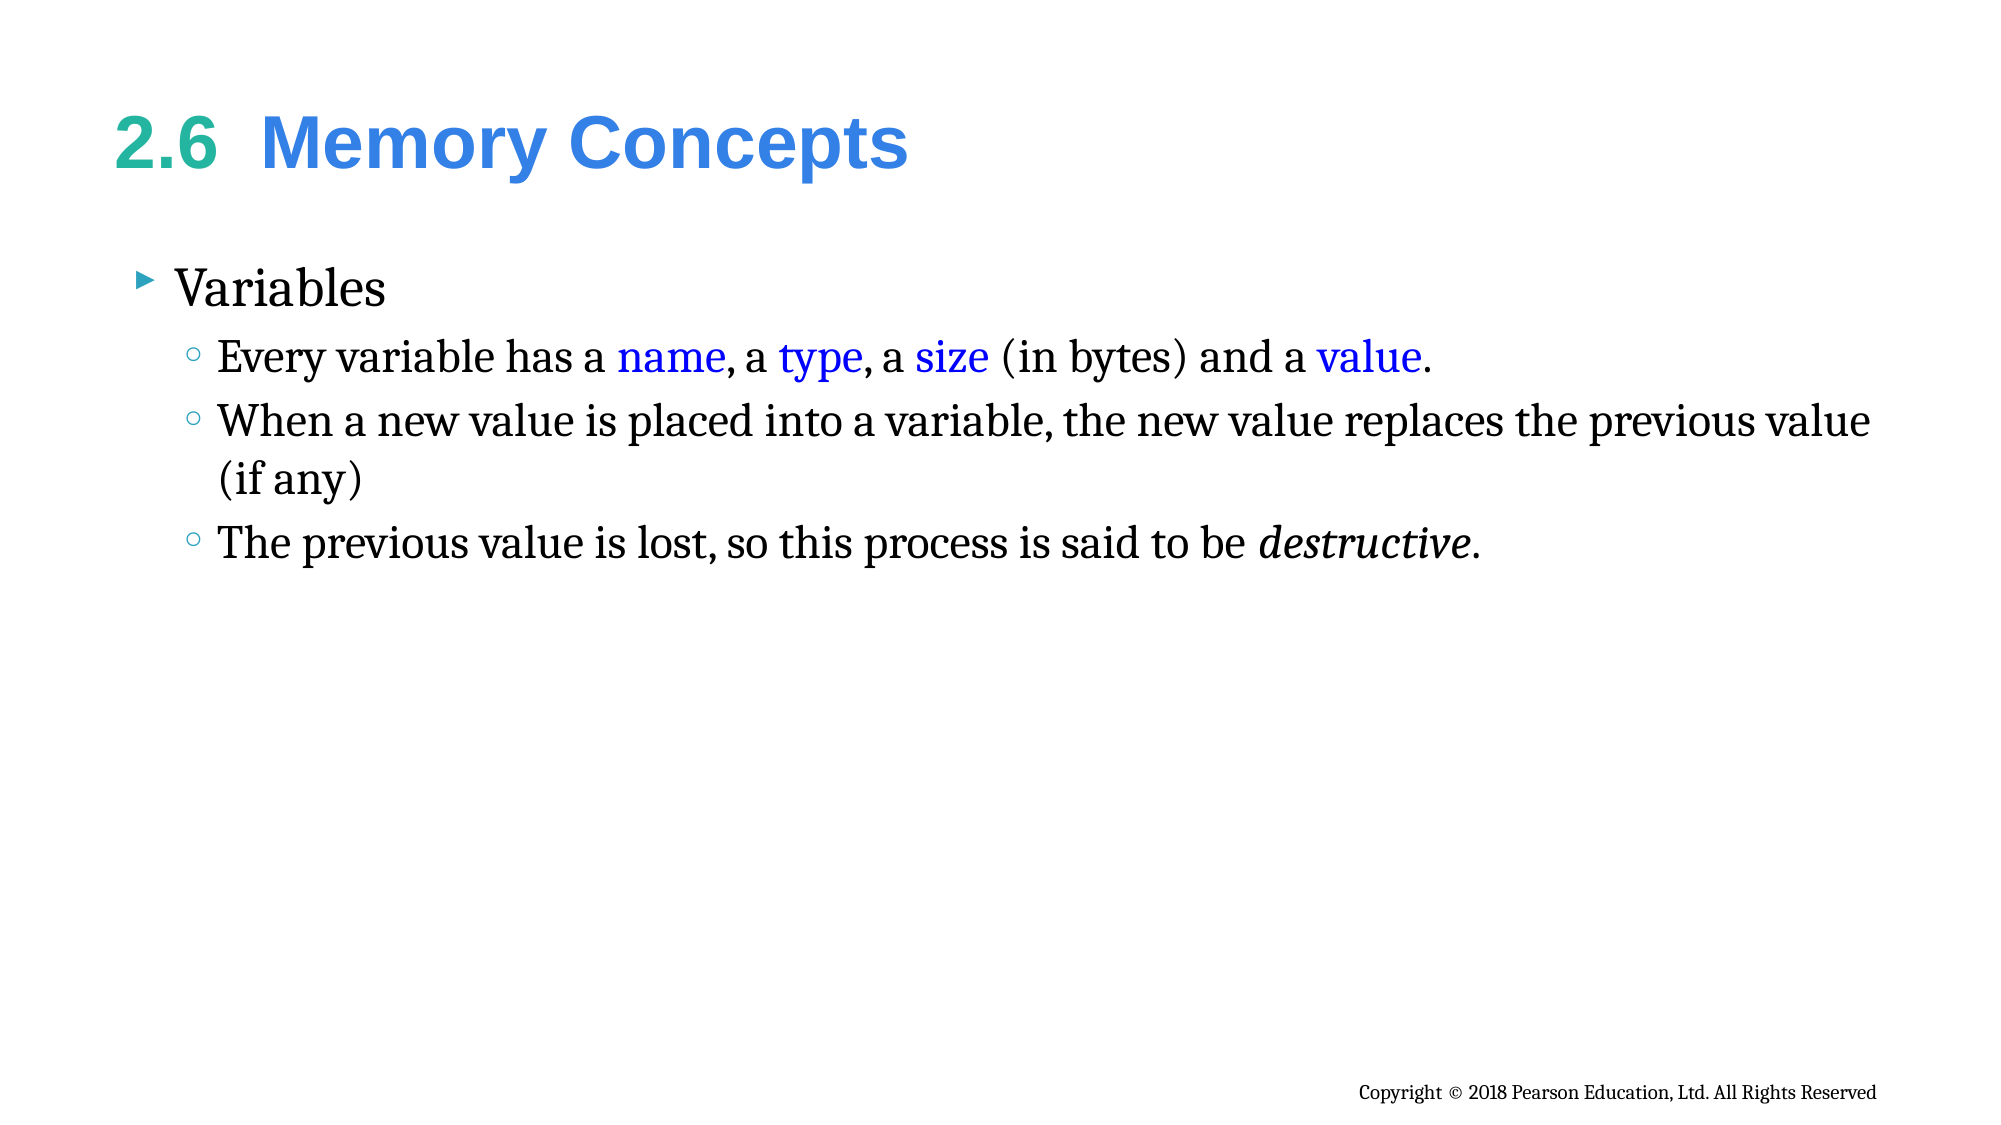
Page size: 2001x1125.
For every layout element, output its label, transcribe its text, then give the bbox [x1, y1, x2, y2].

title 2.6 Memory Concepts [99, 45, 1900, 233]
list Variables Every variable has a name, a type, a size (in bytes) and a value. When a new value is placed into a variable, the new value replaces the previous value (if any) The previous value is lost, so this process is said to be destructive. [99, 242, 1900, 986]
footer Copyright © 2018 Pearson Education, Ltd. All Rights Reserved [736, 1051, 1892, 1112]
